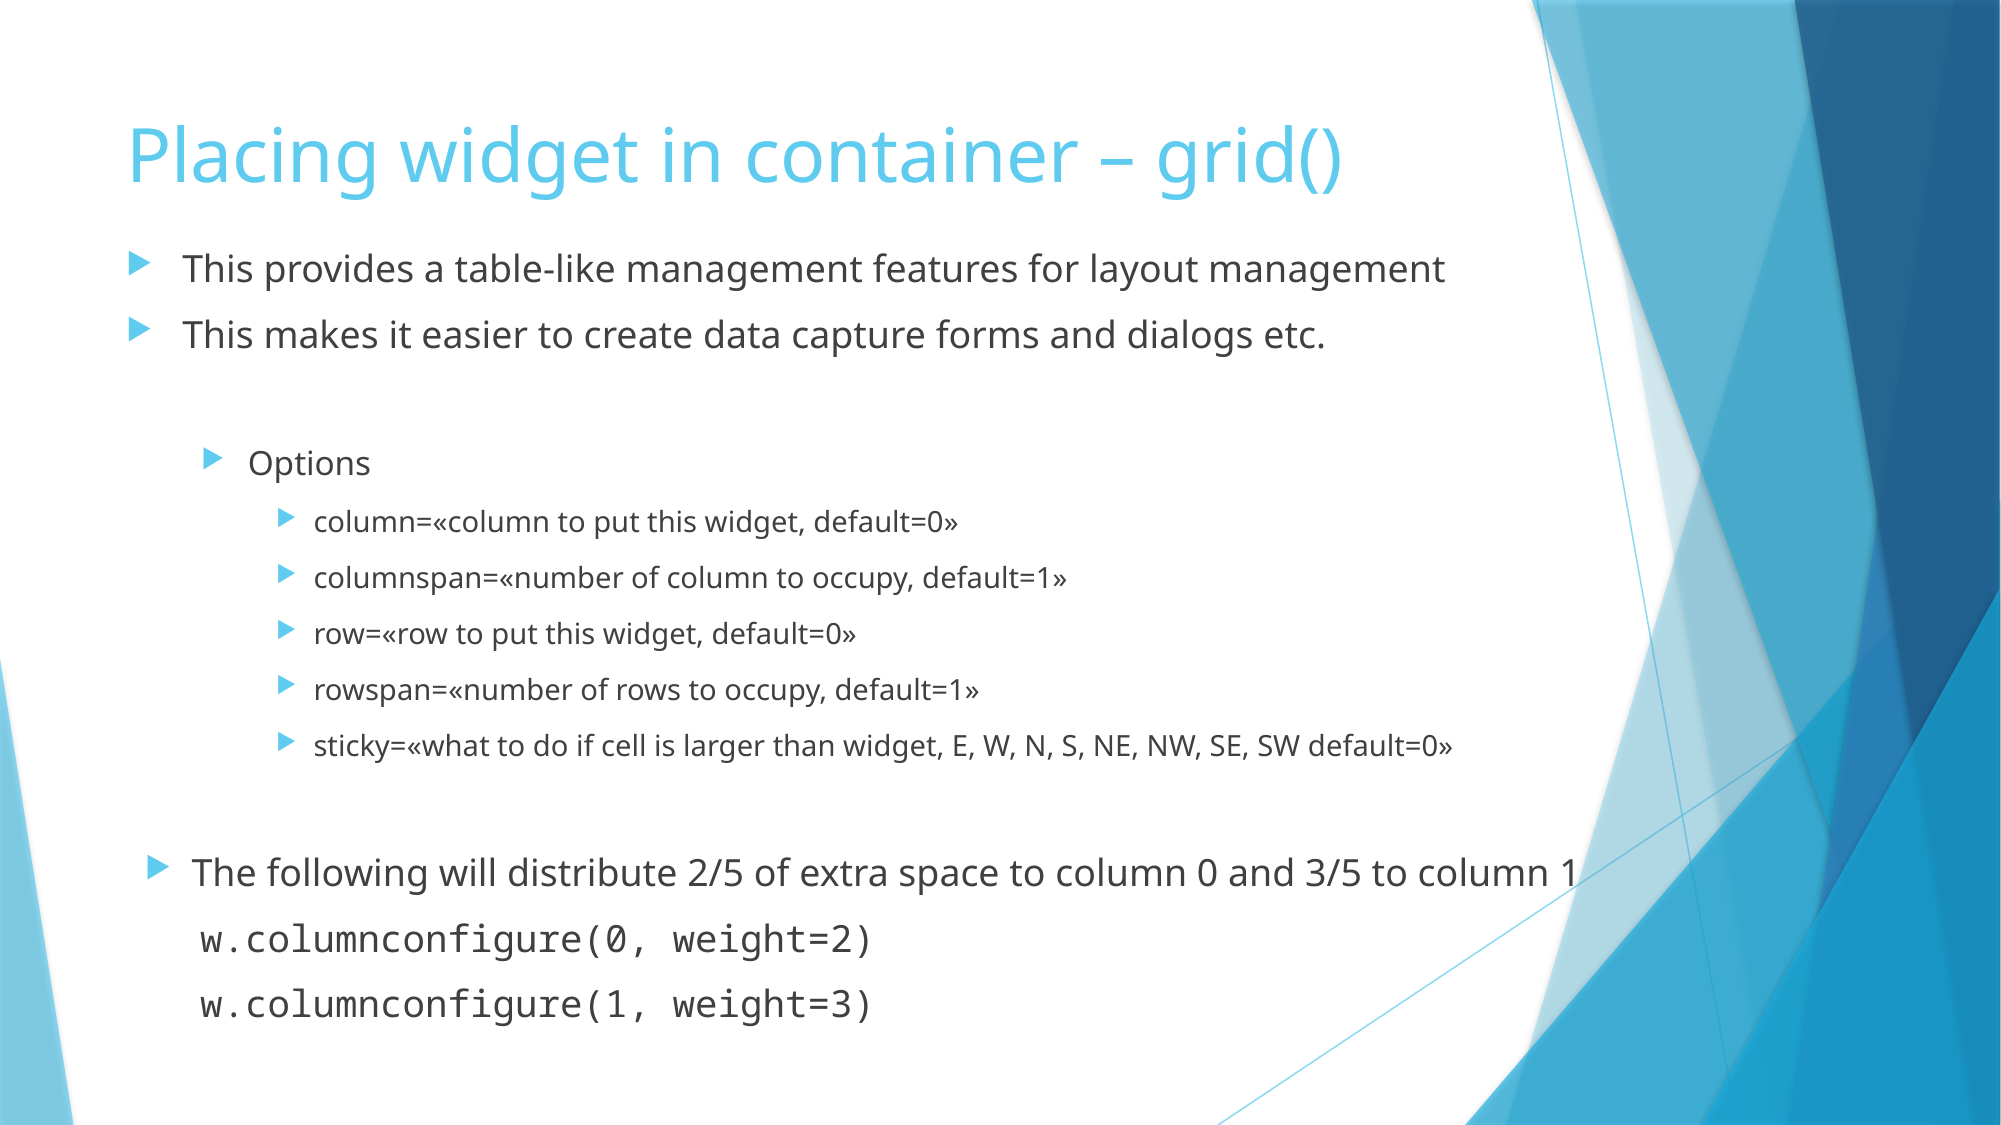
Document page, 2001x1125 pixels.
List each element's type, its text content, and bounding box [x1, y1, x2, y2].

title Placing widget in container – grid() [111, 99, 1522, 237]
list This provides a table-like management features for layout management This makes it easier to create data capture forms and dialogs etc. Options column=«column to put this widget, default=0» columnspan=«number of column to occupy, default=1» row=«row to put this widget, default=0» rowspan=«number of rows to occupy, default=1» sticky=«what to do if cell is larger than widget, E, W, N, S, NE, NW, SE, SW default=0» The following will distribute 2/5 of extra space to column 0 and 3/5 to column 1 w.columnconfigure(0, weight=2) w.columnconfigure(1, weight=3) [111, 237, 1750, 1113]
